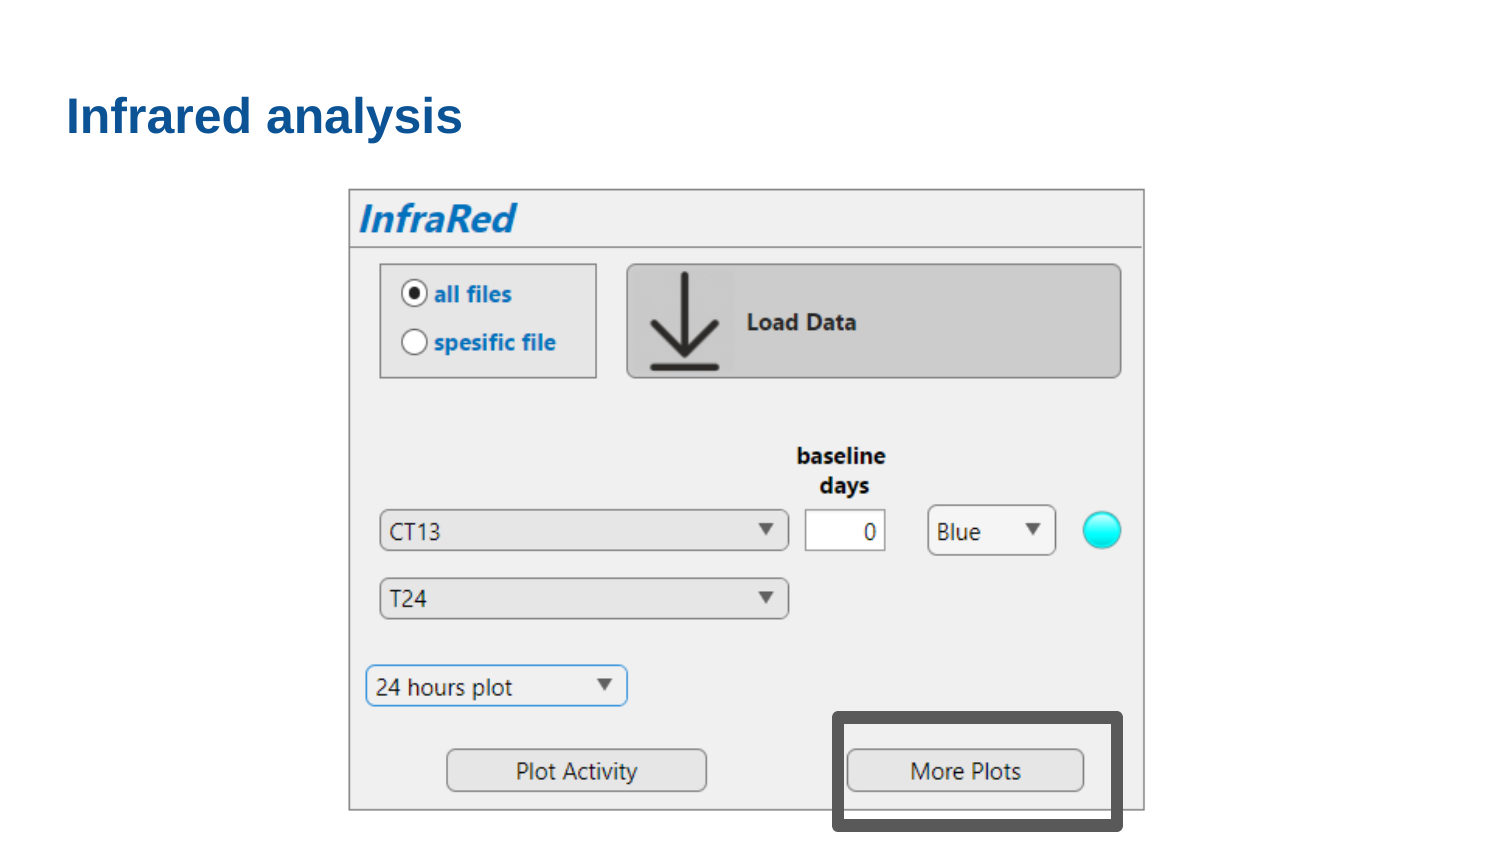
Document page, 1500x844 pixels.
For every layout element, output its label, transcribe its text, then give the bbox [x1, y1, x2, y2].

picture [340, 186, 1159, 814]
text_box [837, 821, 1117, 826]
title Infrared analysis [51, 72, 1449, 167]
